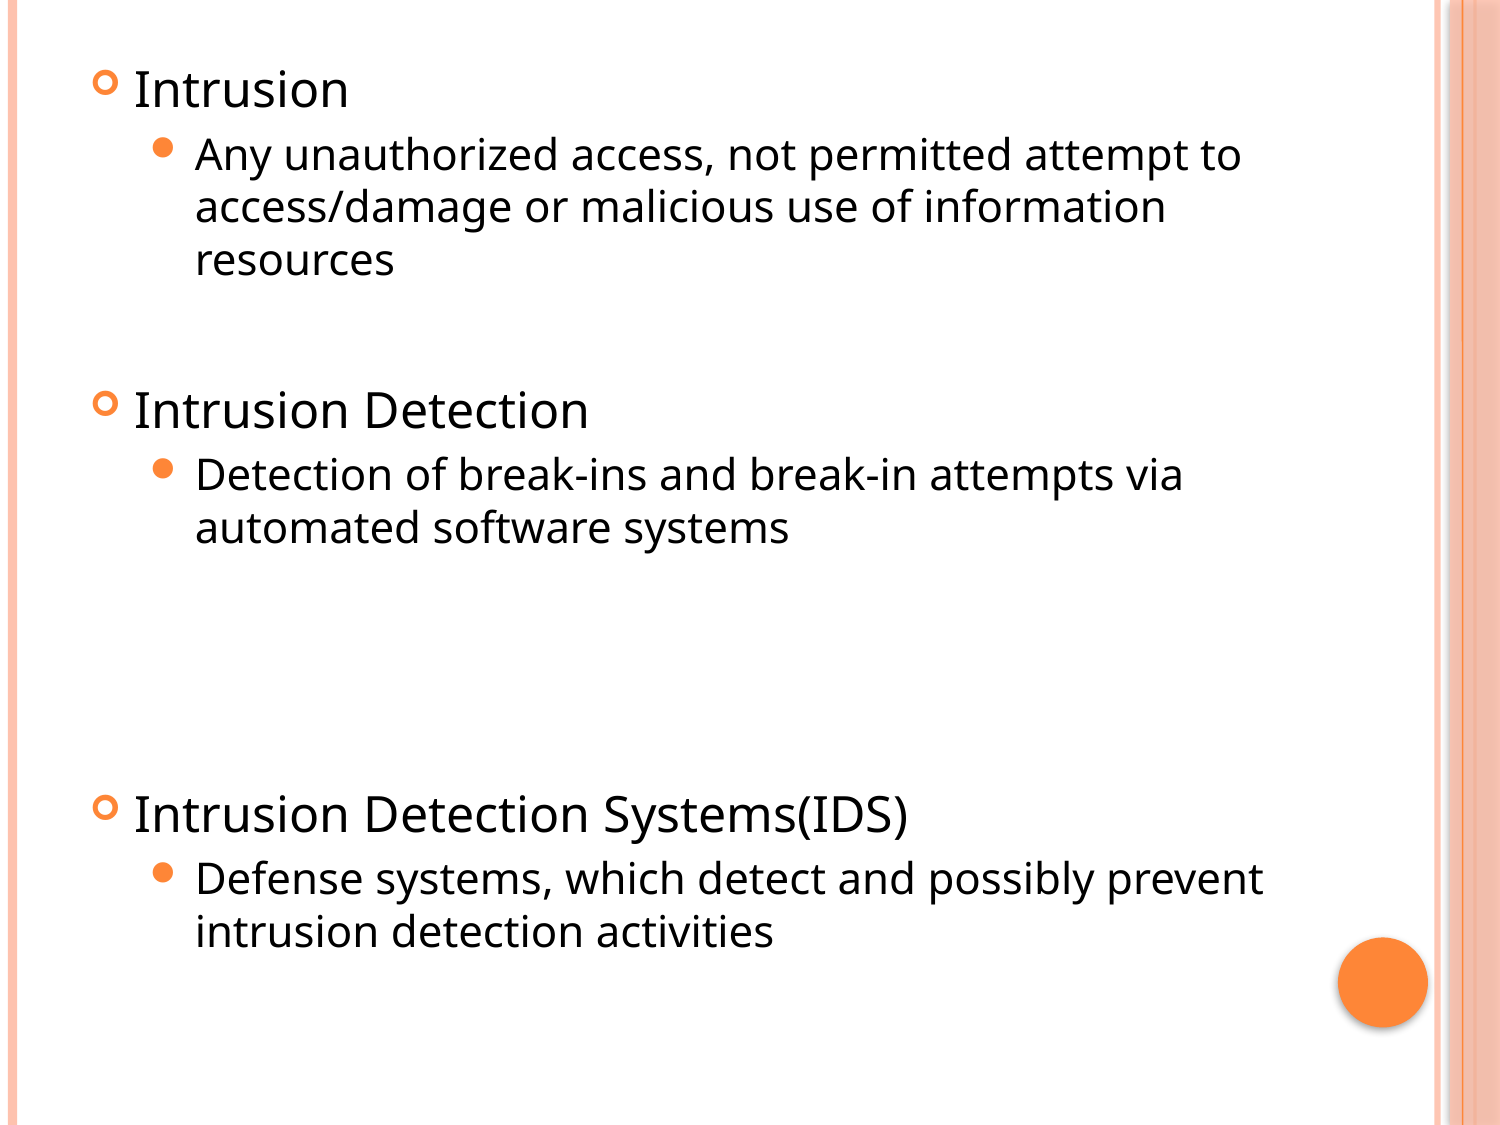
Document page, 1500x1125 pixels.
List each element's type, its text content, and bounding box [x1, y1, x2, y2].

list Intrusion Any unauthorized access, not permitted attempt to access/damage or malicious use of information resources Intrusion Detection Detection of break-ins and break-in attempts via automated software systems Intrusion Detection Systems(IDS) Defense systems, which detect and possibly prevent intrusion detection activities [75, 50, 1300, 1062]
